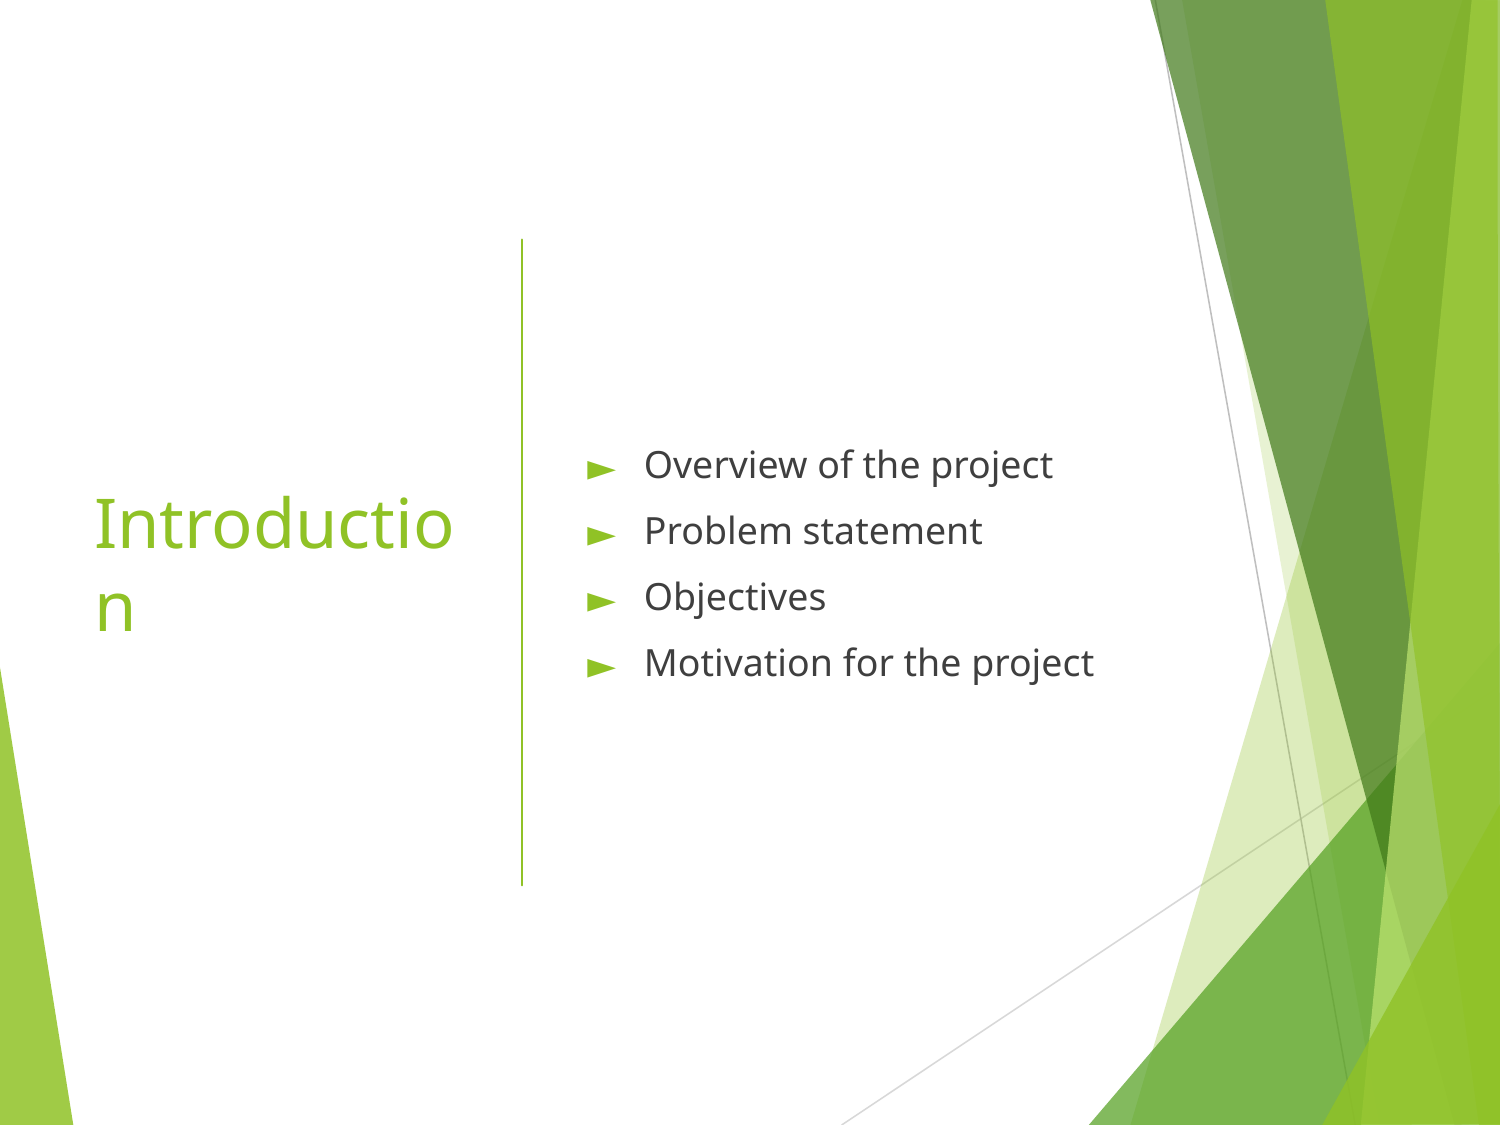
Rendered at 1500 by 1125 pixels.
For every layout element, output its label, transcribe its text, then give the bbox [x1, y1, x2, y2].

list Overview of the project Problem statement Objectives Motivation for the project [572, 133, 1141, 991]
title Introduction [79, 133, 494, 991]
